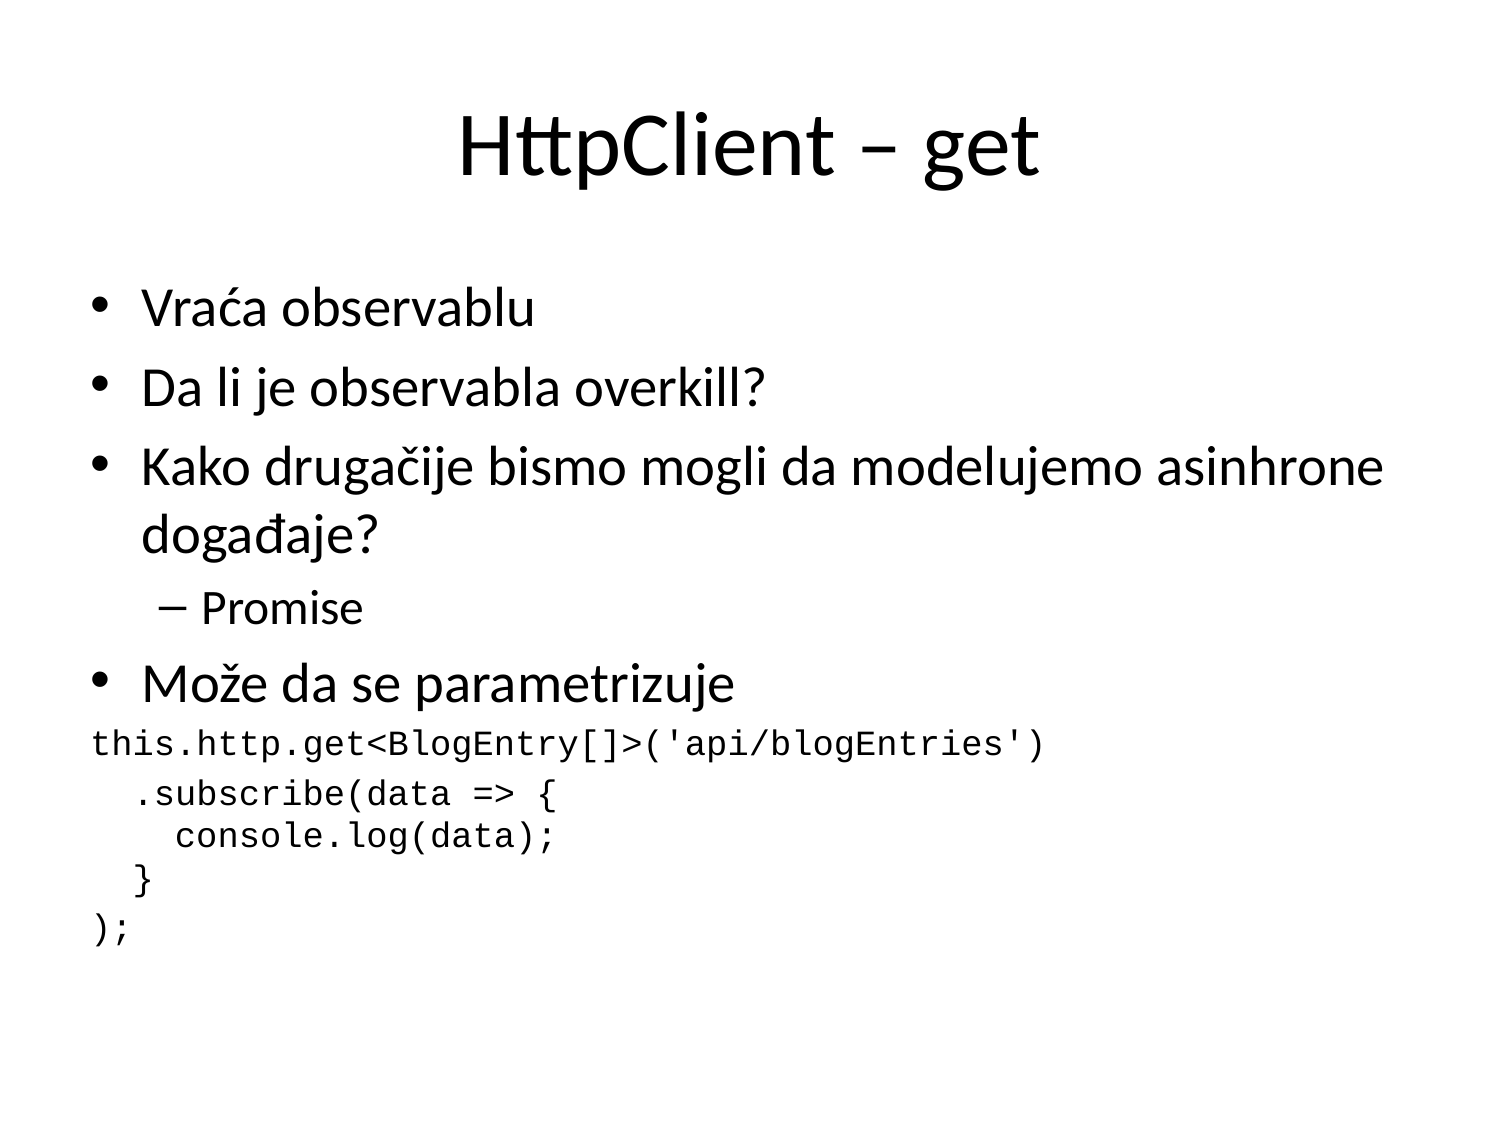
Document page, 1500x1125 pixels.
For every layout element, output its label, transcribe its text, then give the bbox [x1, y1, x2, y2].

list Vraća observablu Da li je observabla overkill? Kako drugačije bismo mogli da modelujemo asinhrone događaje? Promise Može da se parametrizuje this.http.get<BlogEntry[]>('api/blogEntries') .subscribe(data => { console.log(data); } ); [75, 262, 1425, 1005]
title HttpClient – get [75, 45, 1425, 233]
